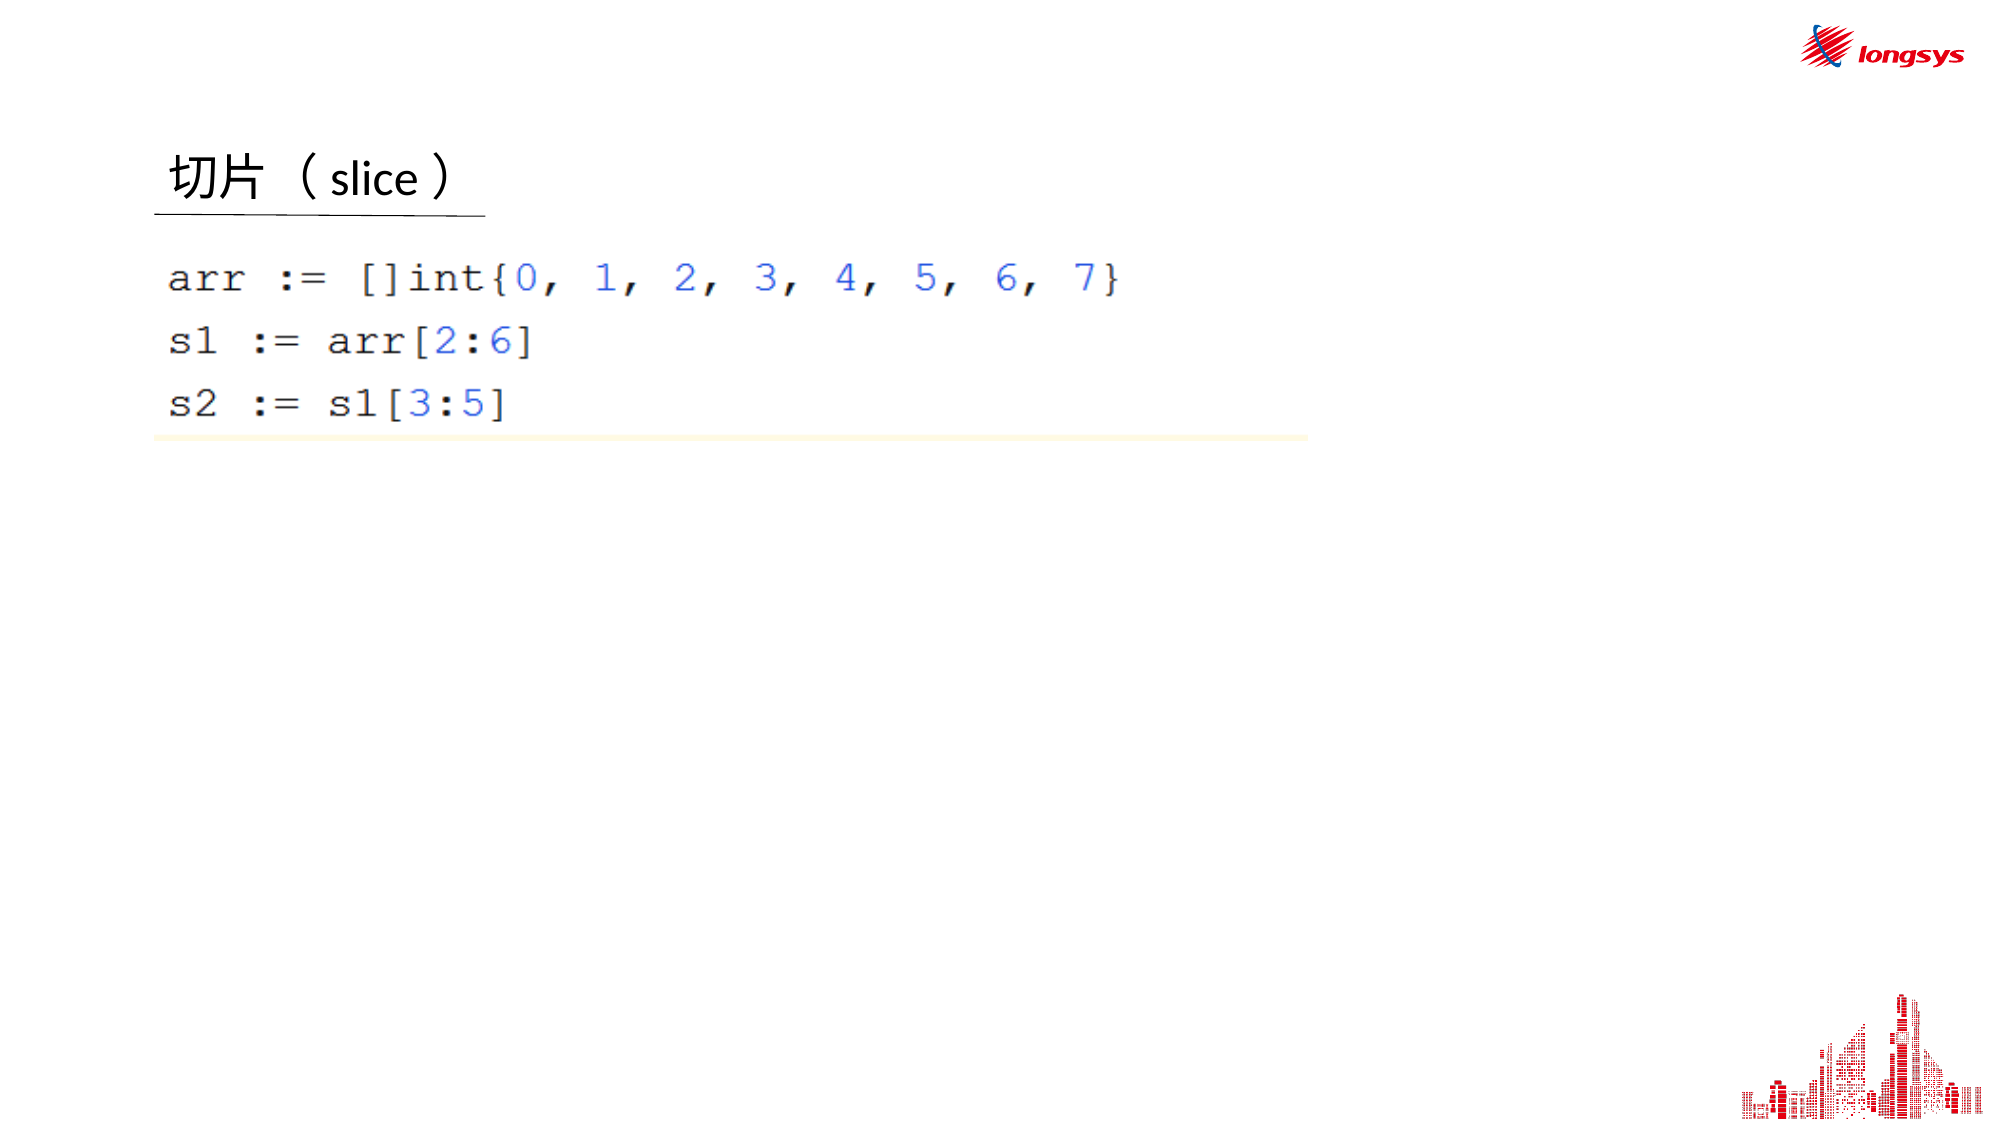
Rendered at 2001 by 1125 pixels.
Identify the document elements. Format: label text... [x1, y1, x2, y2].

picture [154, 246, 1308, 441]
text_box 切片（slice） [153, 138, 496, 214]
picture [1729, 977, 2000, 1125]
